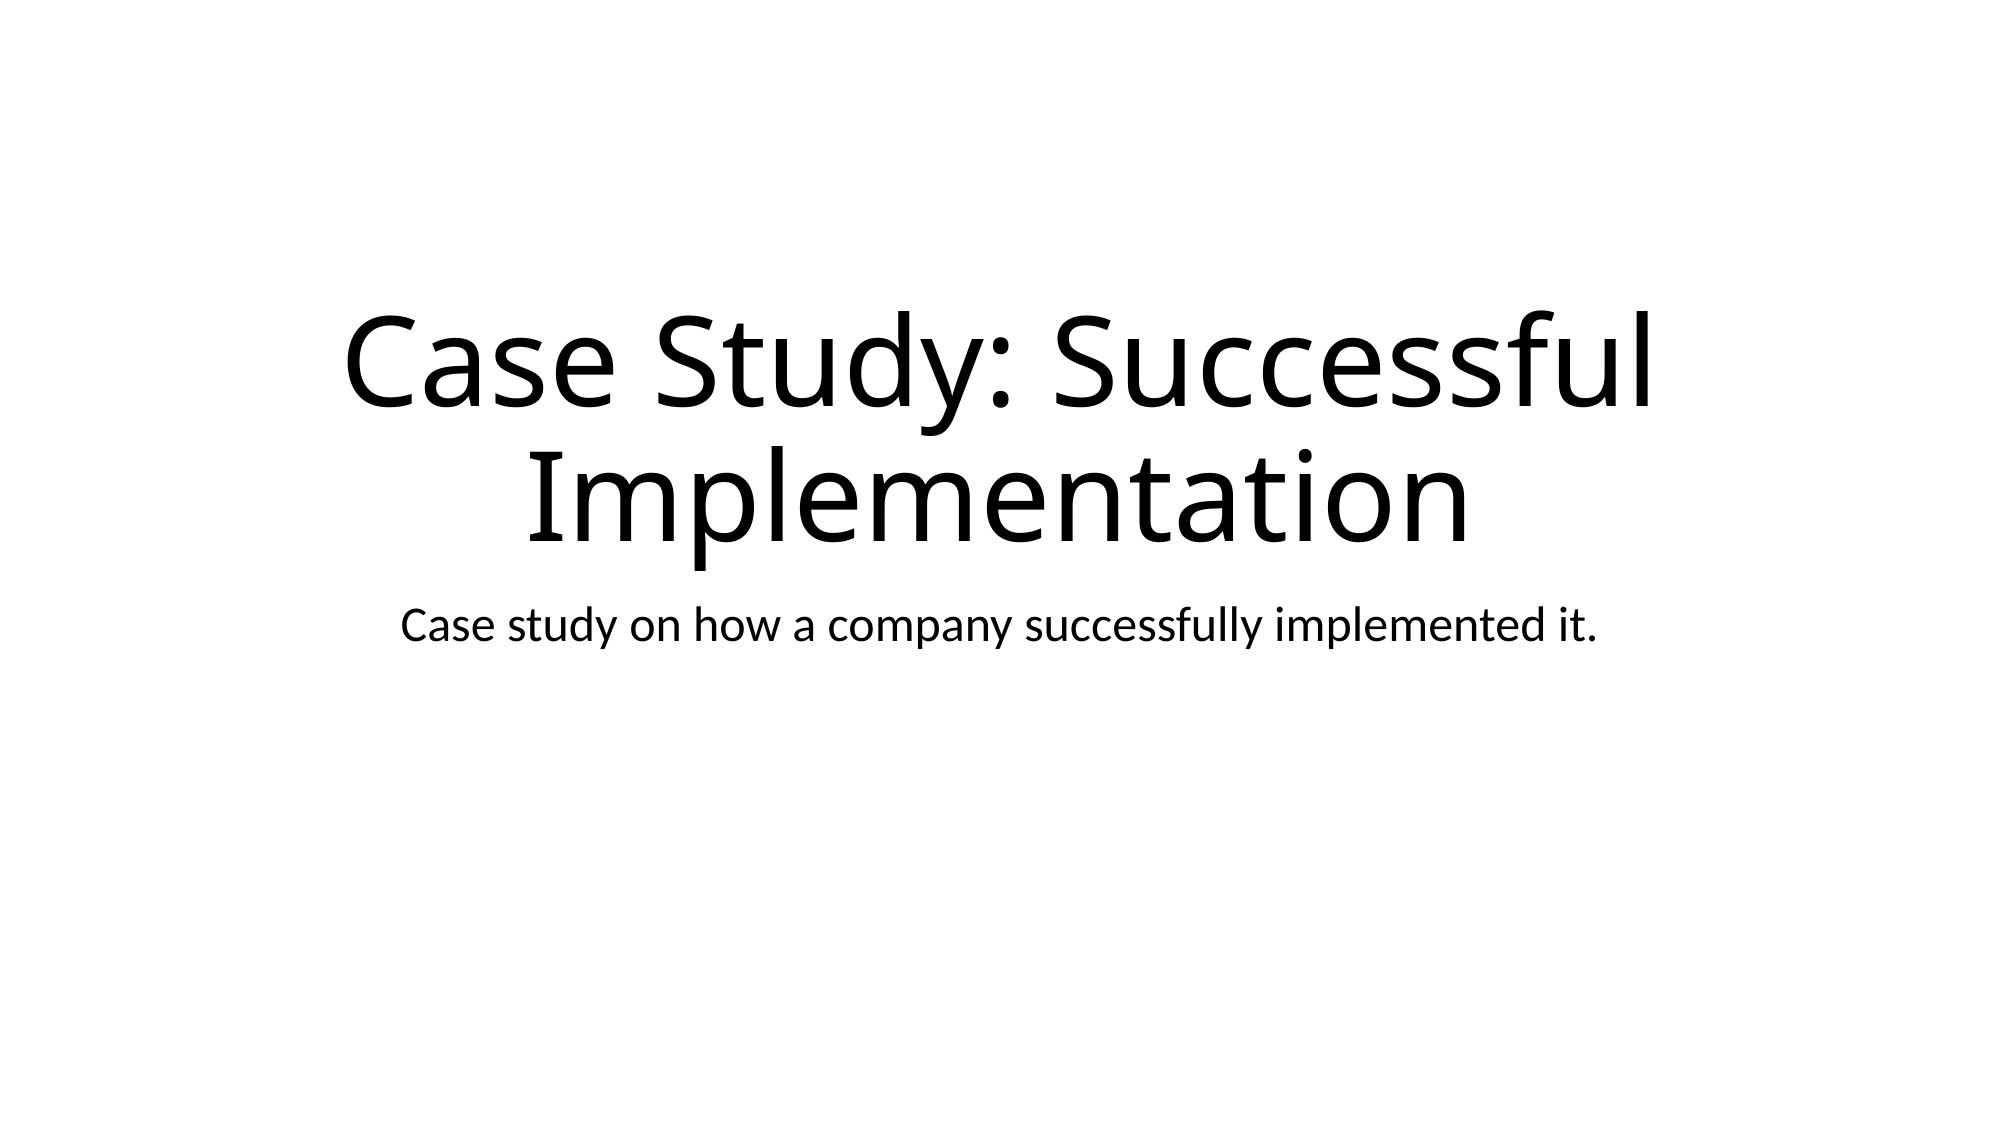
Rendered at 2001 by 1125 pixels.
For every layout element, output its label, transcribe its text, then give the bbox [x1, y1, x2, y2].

subtitle Case study on how a company successfully implemented it. [249, 590, 1750, 863]
title Case Study: Successful Implementation [249, 184, 1750, 576]
